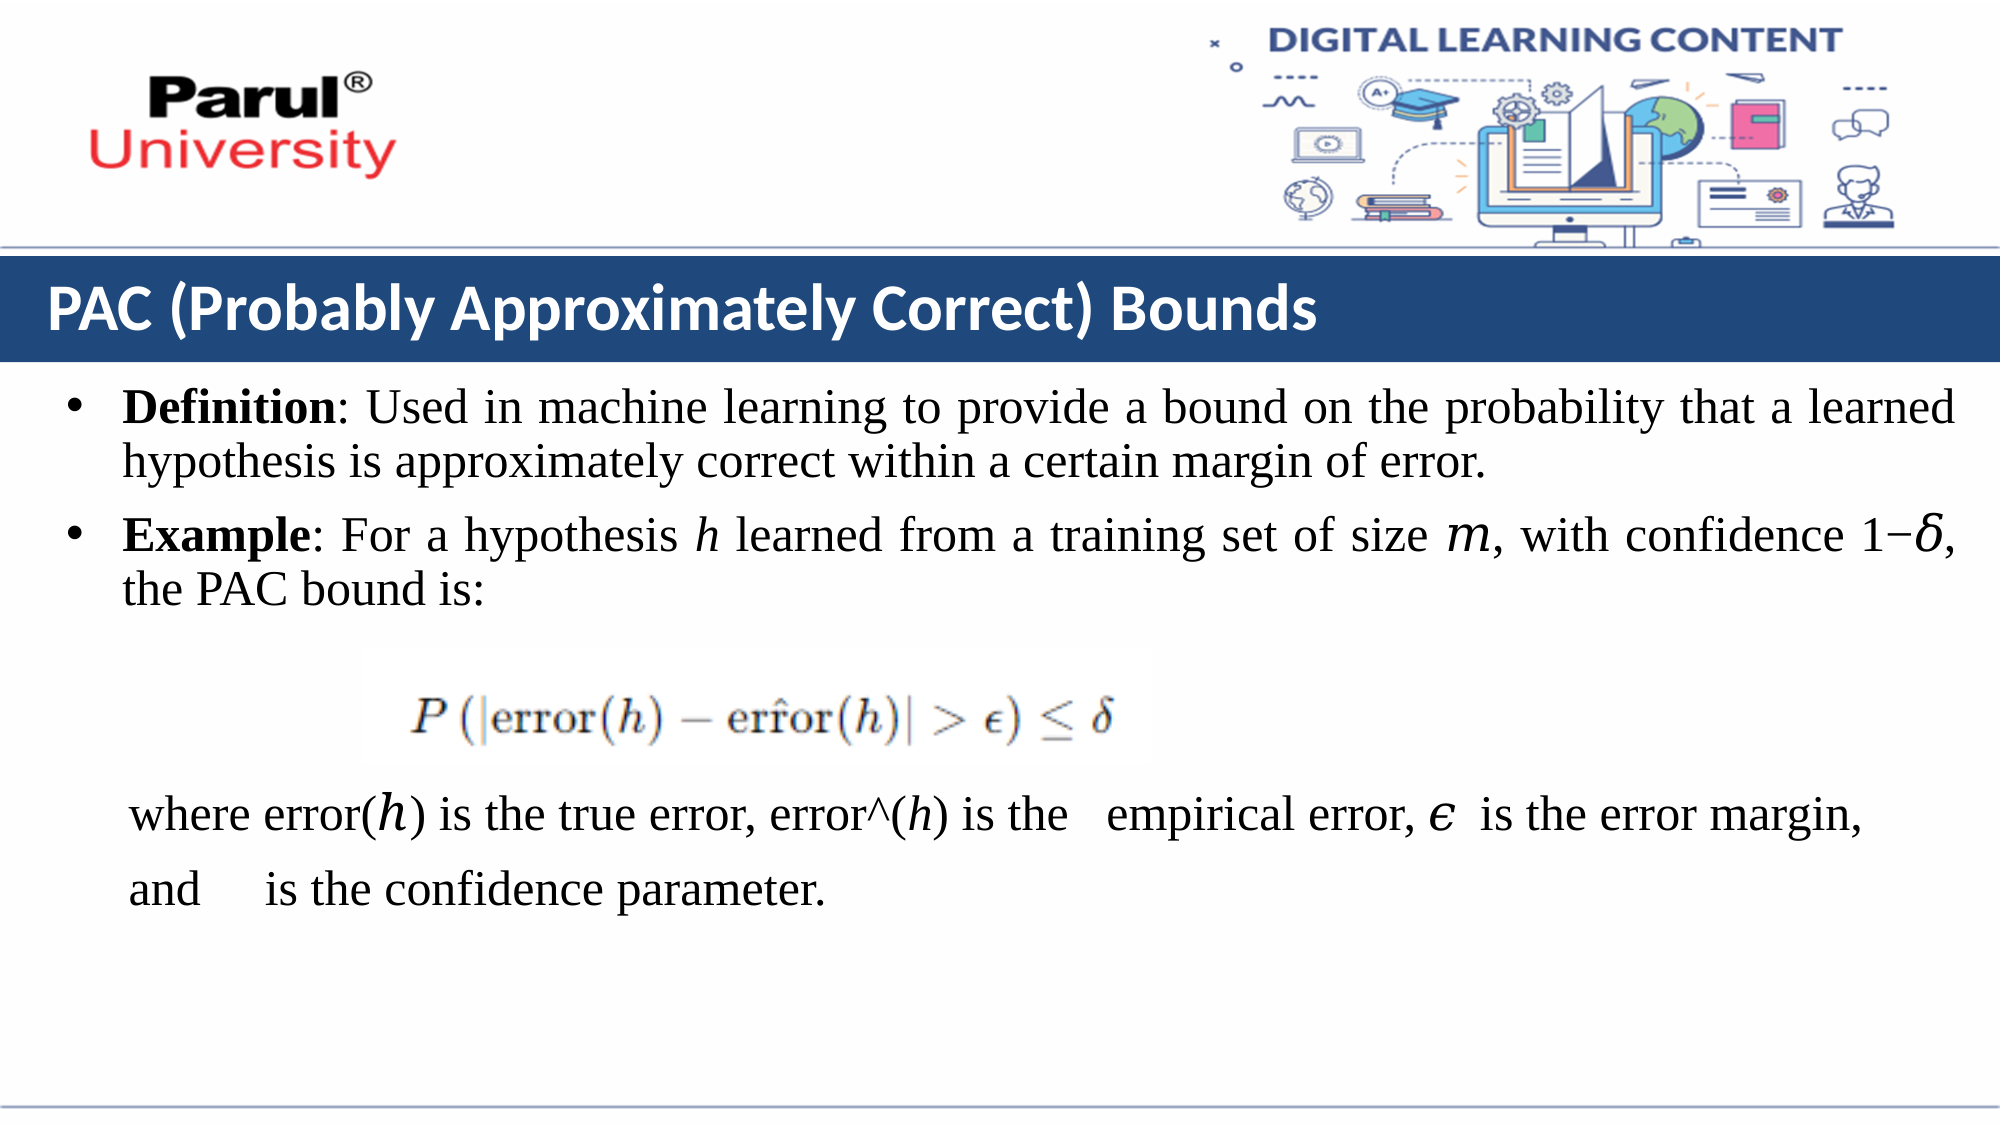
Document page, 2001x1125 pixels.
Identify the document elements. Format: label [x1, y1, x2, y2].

text_box [0, 1, 2000, 1125]
picture [362, 649, 1151, 765]
